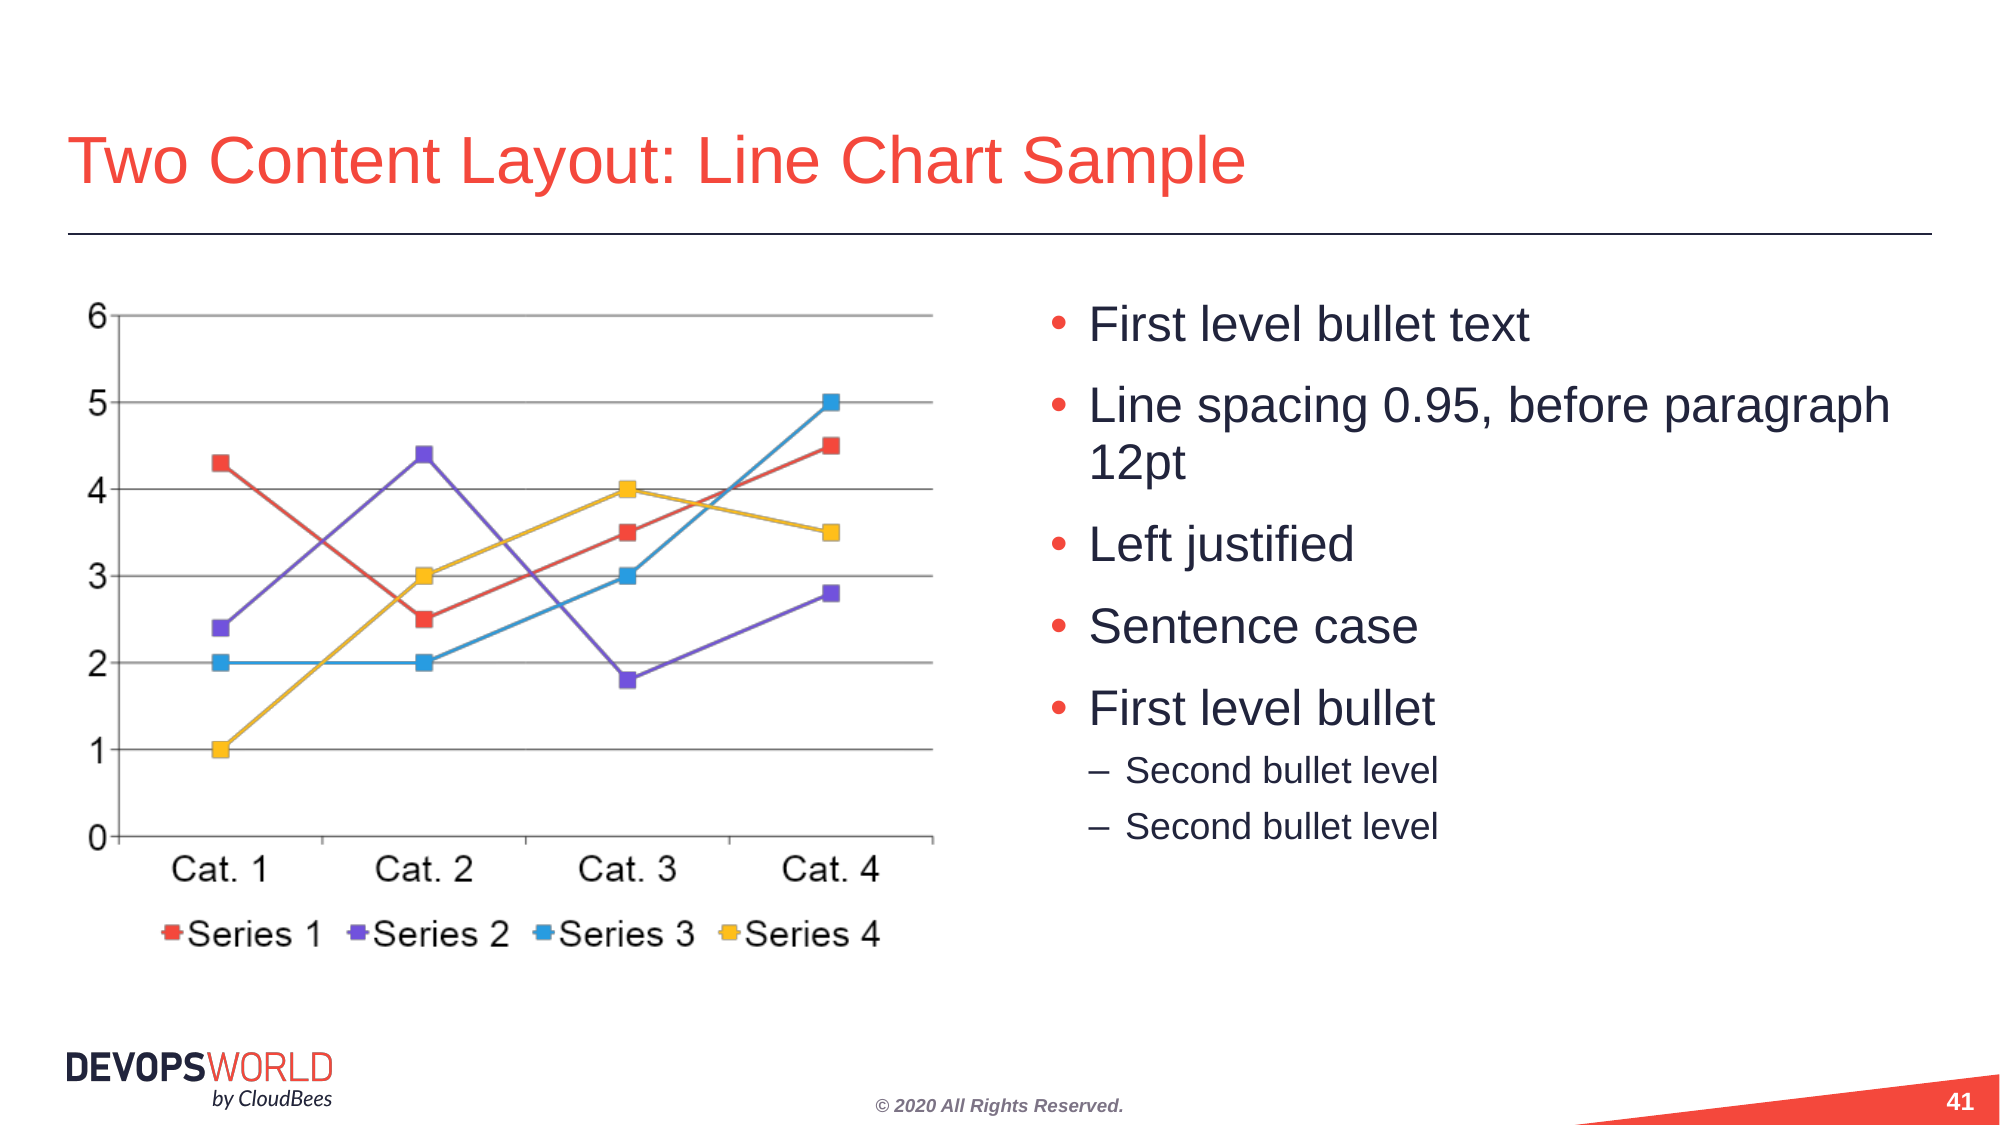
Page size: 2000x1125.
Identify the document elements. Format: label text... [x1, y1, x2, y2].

picture [67, 1052, 332, 1110]
picture [67, 295, 954, 976]
title Two Content Layout: Line Chart Sample [67, 60, 1856, 198]
list First level bullet text Line spacing 0.95, before paragraph 12pt Left justified Sentence case First level bullet Second bullet level Second bullet level [1050, 295, 1937, 975]
